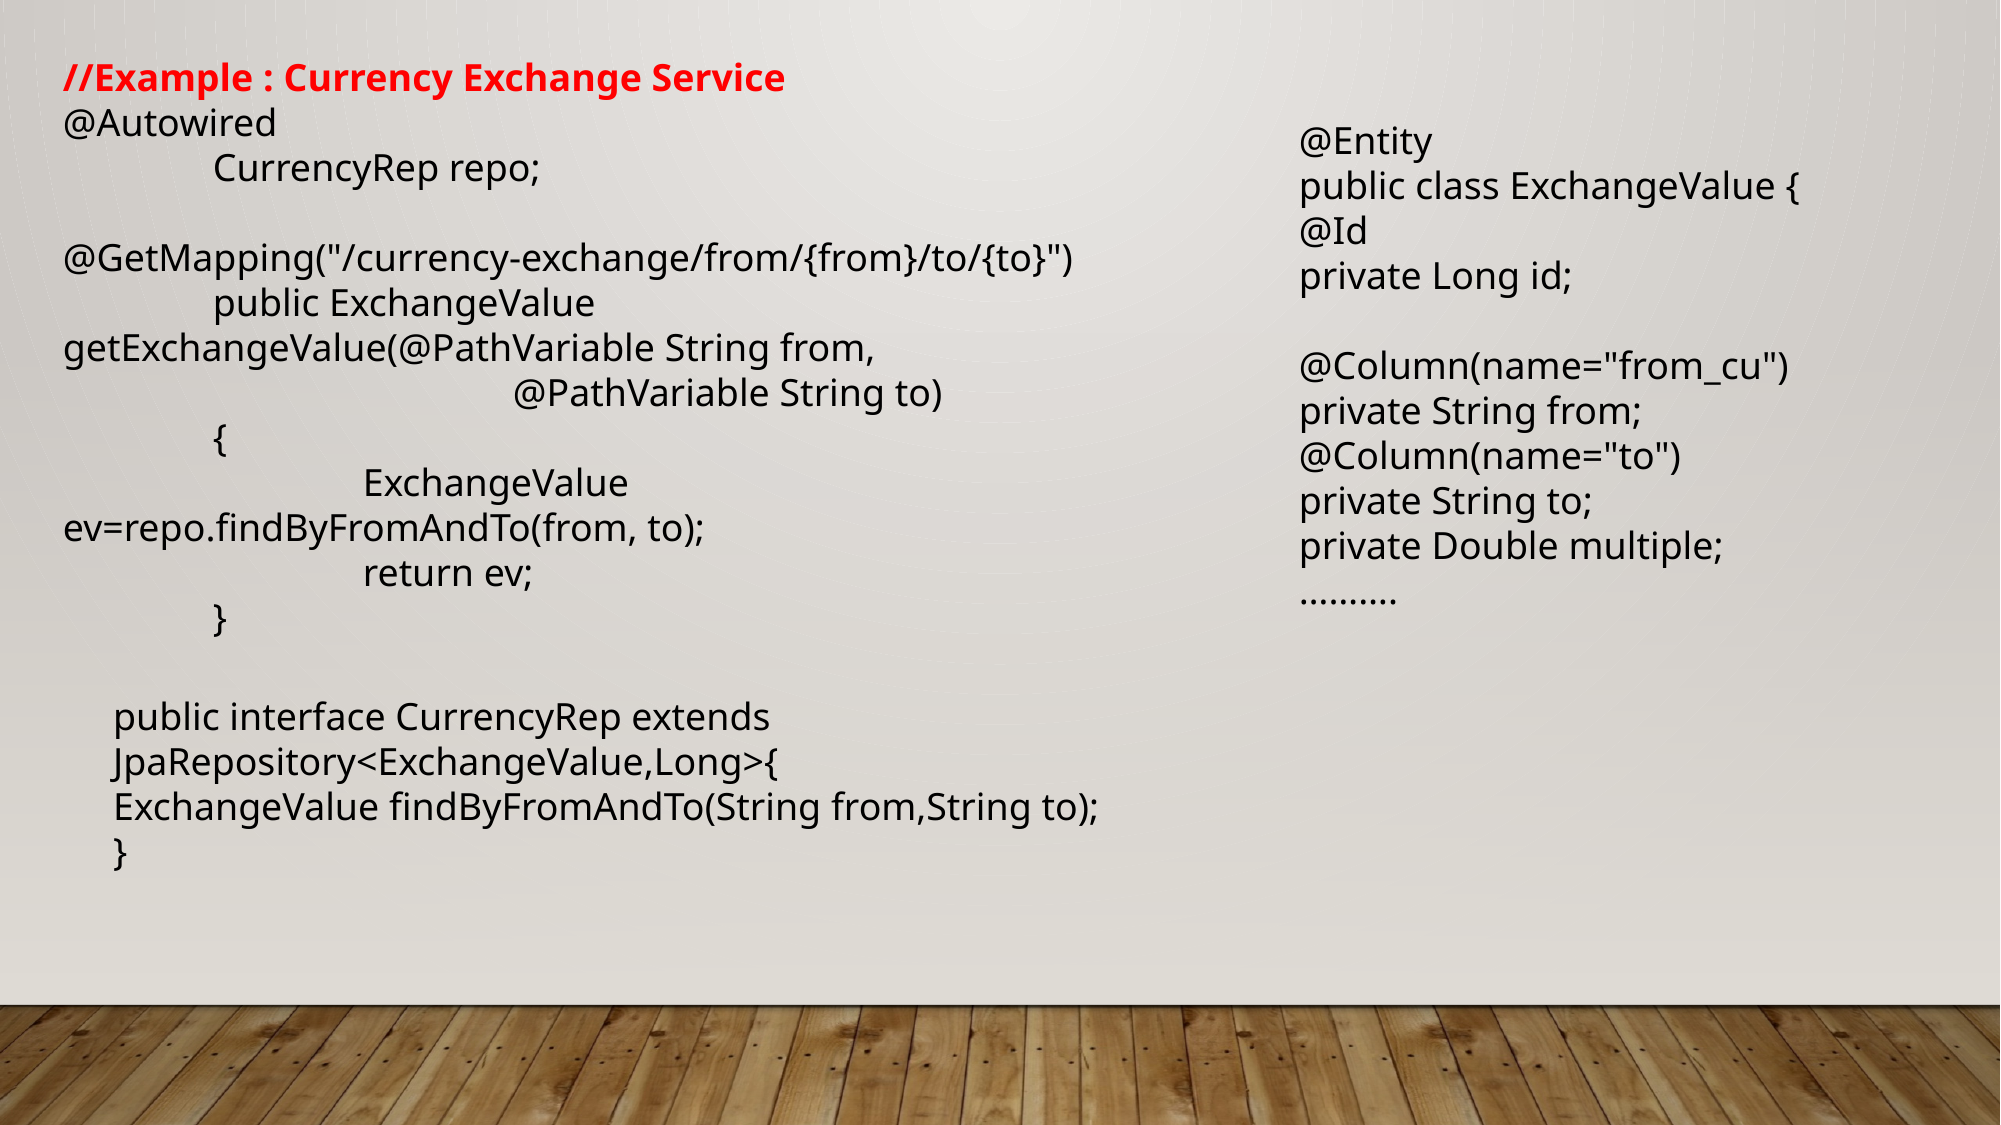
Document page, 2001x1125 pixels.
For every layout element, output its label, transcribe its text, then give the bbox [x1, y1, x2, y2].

text_box //Example : Currency Exchange Service @Autowired CurrencyRep repo; @GetMapping("/currency-exchange/from/{from}/to/{to}") public ExchangeValue getExchangeValue(@PathVariable String from, @PathVariable String to) { ExchangeValue ev=repo.findByFromAndTo(from, to); return ev; } [48, 46, 1190, 647]
text_box public interface CurrencyRep extends JpaRepository<ExchangeValue,Long>{ ExchangeValue findByFromAndTo(String from,String to); } [98, 685, 1347, 881]
picture [0, 1005, 2000, 1125]
text_box @Entity public class ExchangeValue { @Id private Long id; @Column(name="from_cu") private String from; @Column(name="to") private String to; private Double multiple; ………. [1284, 109, 2000, 619]
